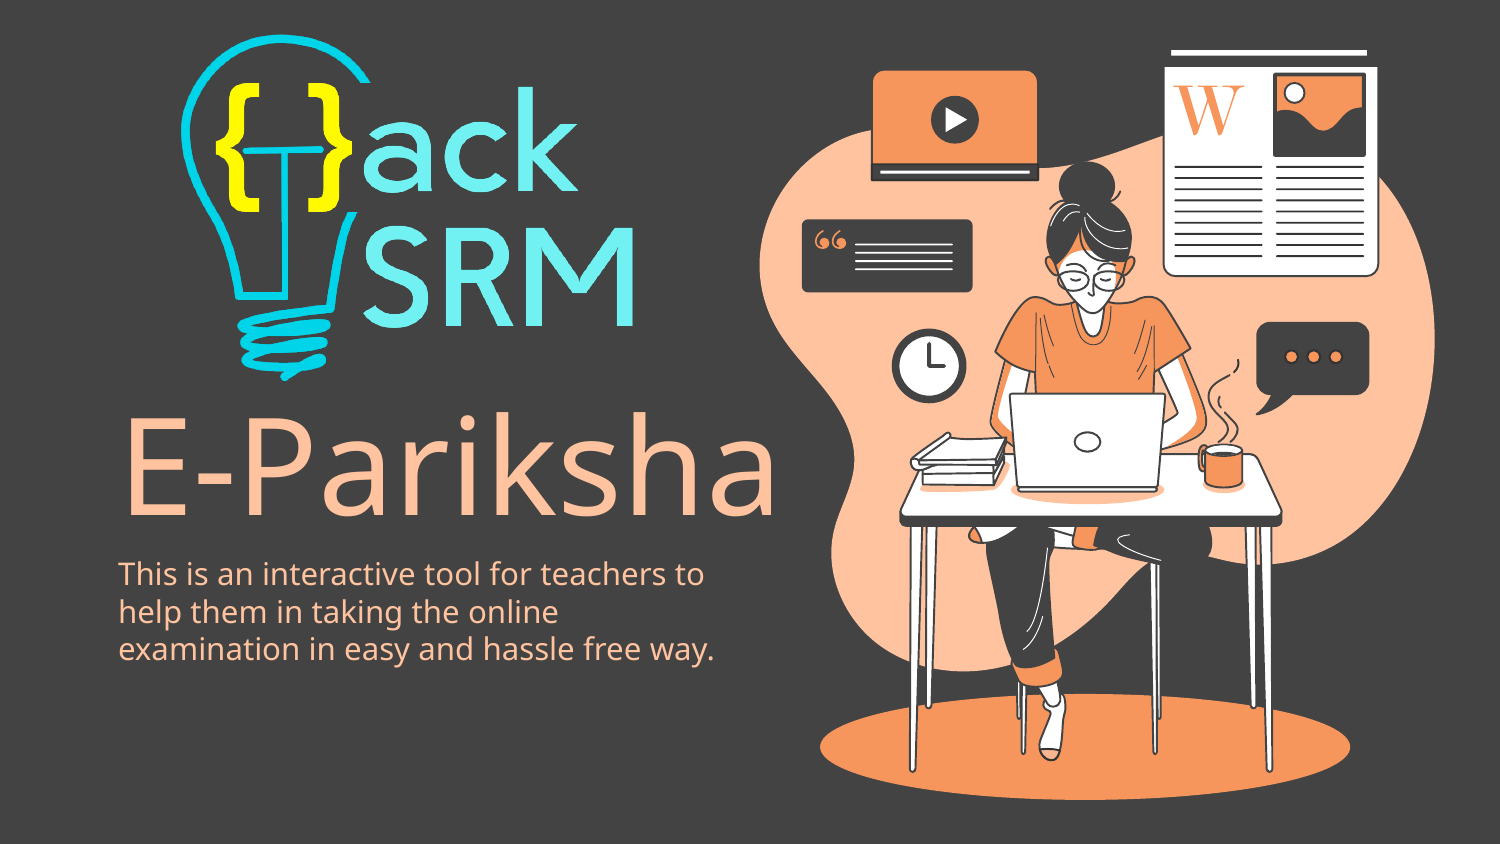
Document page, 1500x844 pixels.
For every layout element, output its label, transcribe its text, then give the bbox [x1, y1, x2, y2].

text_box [726, 40, 1438, 801]
subtitle This is an interactive tool for teachers to help them in taking the online examination in easy and hassle free way. [118, 554, 721, 683]
title E-Pariksha [118, 375, 721, 543]
picture [170, 29, 642, 389]
